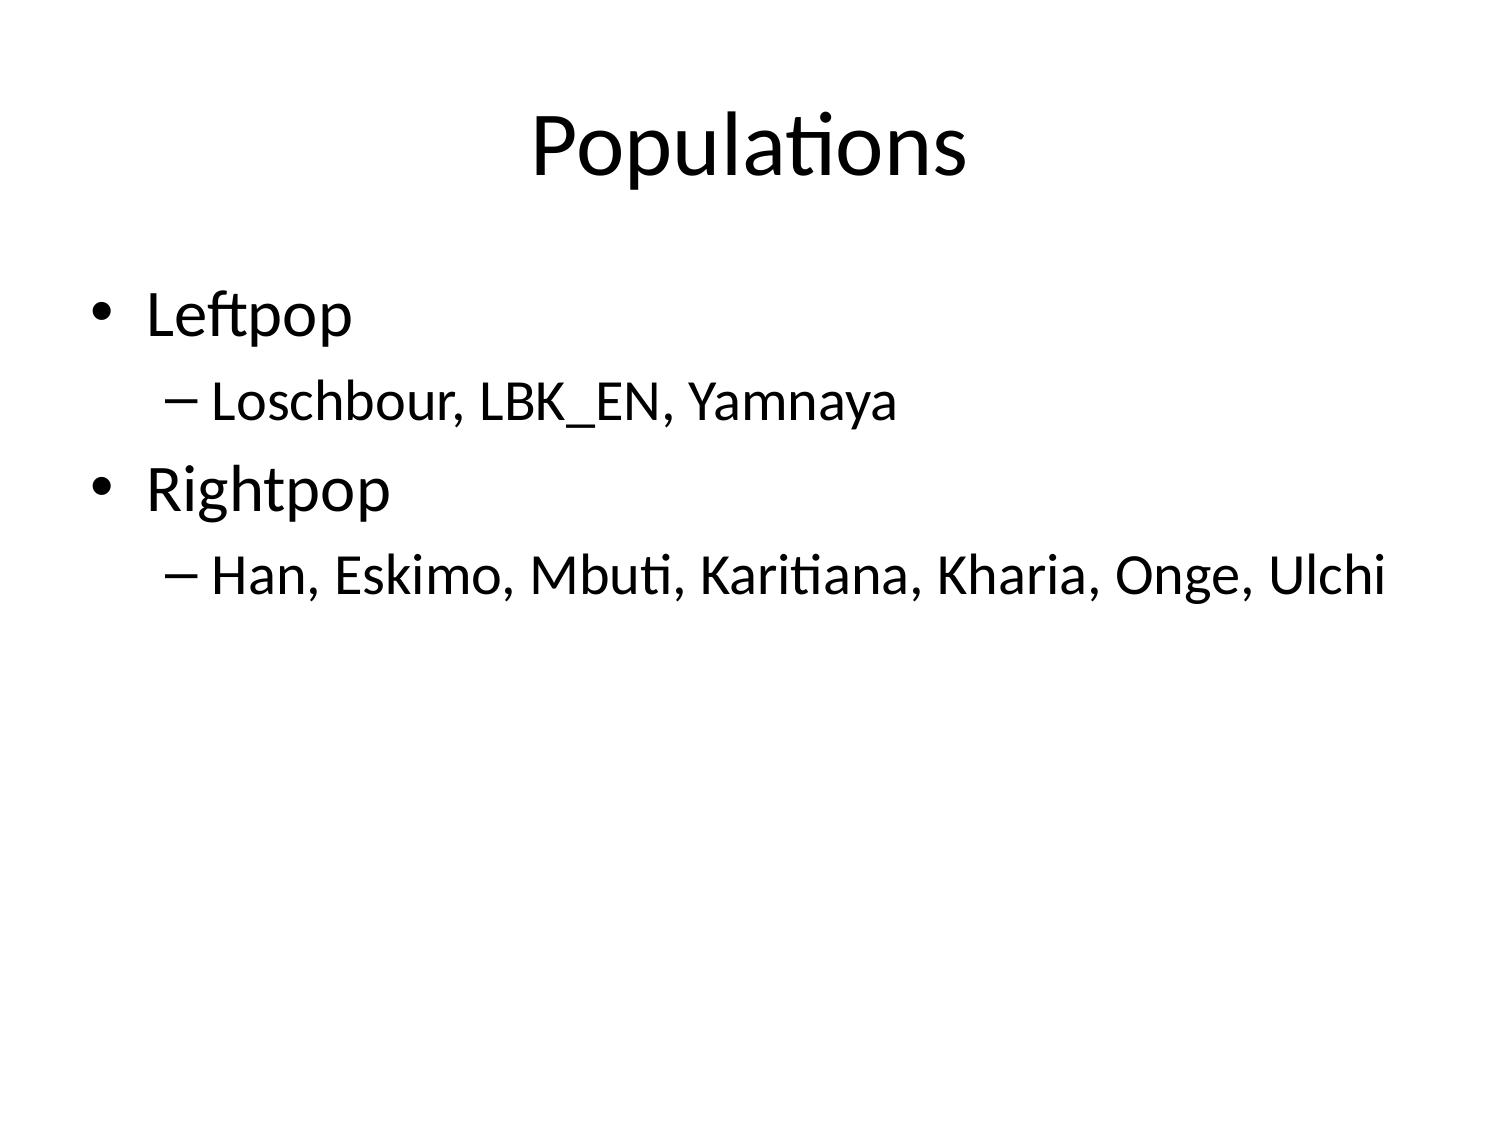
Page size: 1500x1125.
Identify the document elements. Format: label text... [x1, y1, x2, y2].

list Leftpop Loschbour, LBK_EN, Yamnaya Rightpop Han, Eskimo, Mbuti, Karitiana, Kharia, Onge, Ulchi [75, 262, 1425, 1005]
title Populations [75, 45, 1425, 233]
